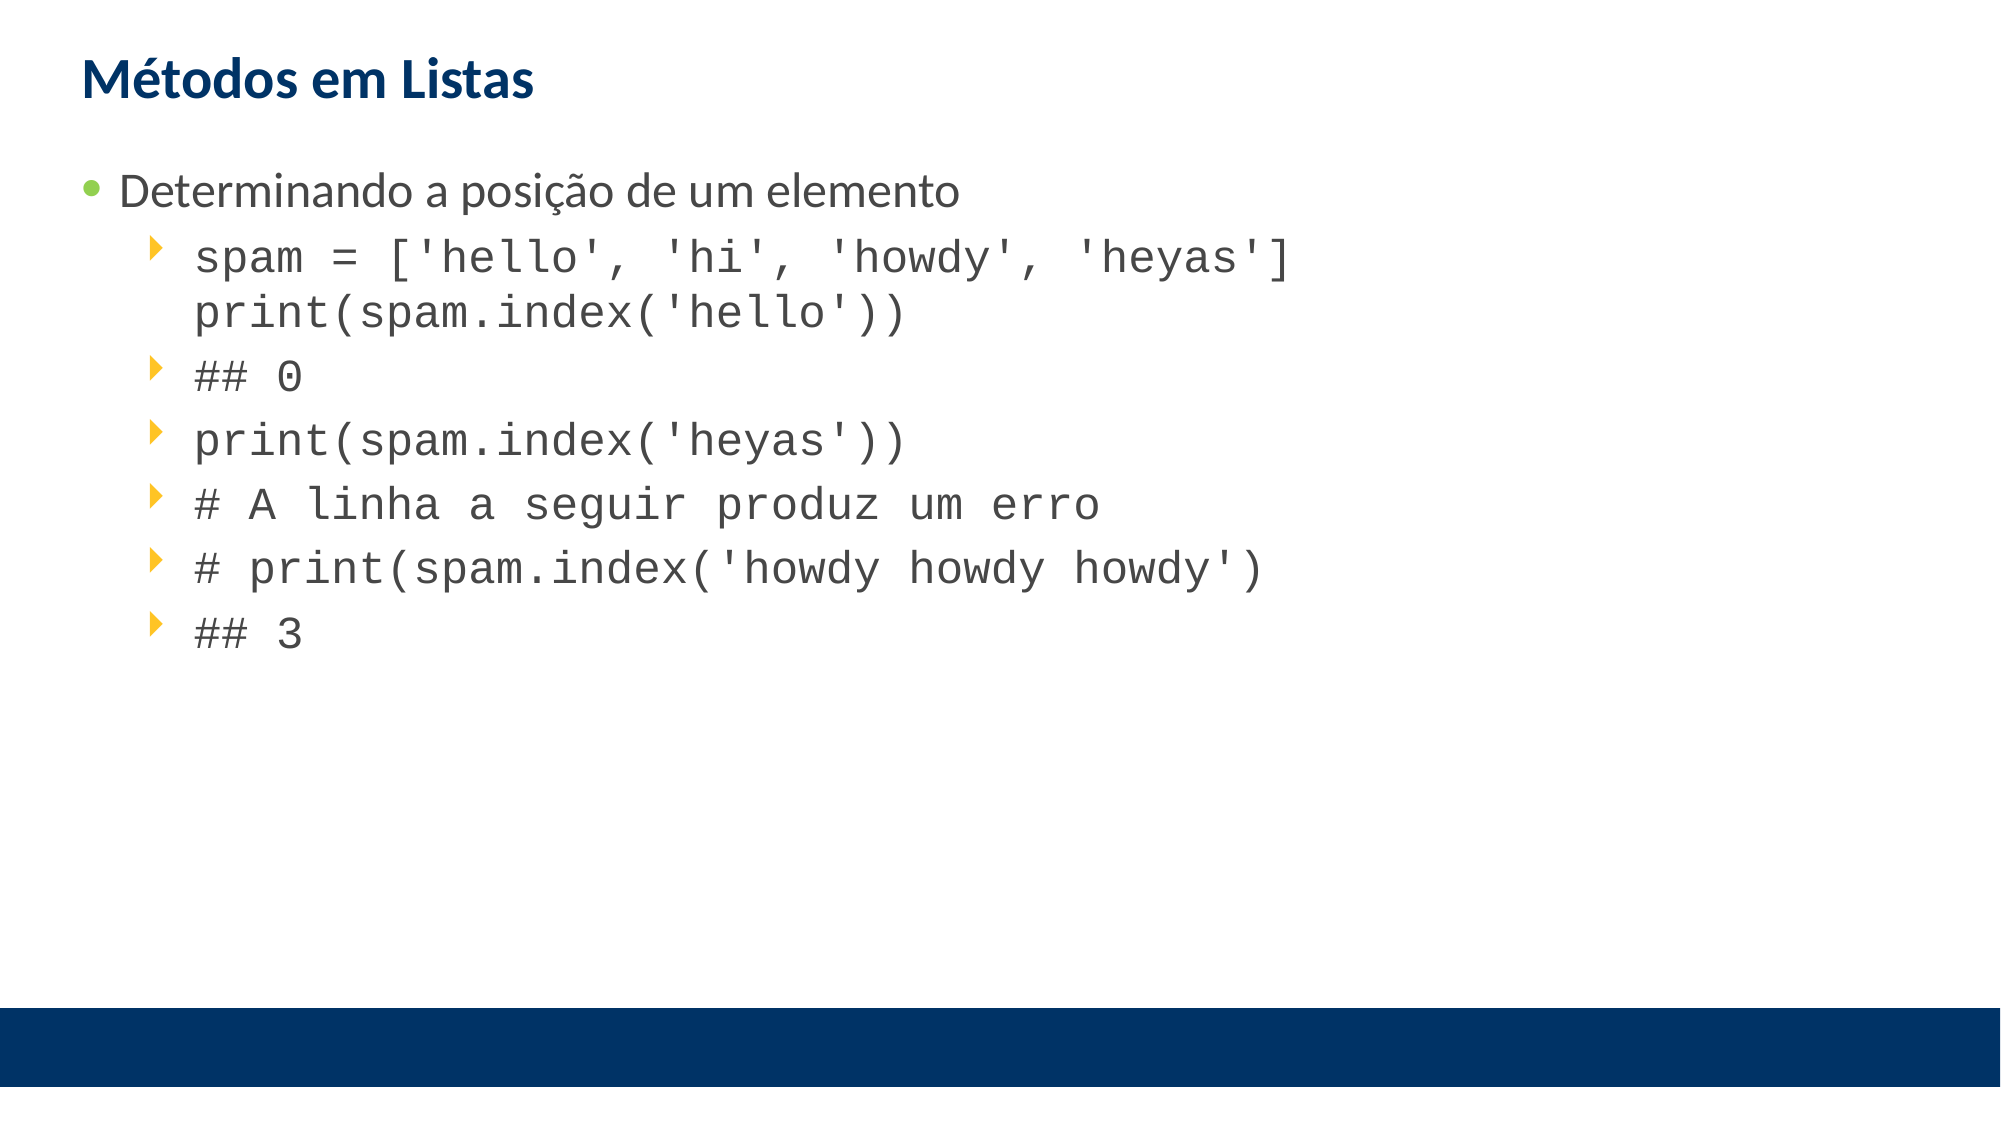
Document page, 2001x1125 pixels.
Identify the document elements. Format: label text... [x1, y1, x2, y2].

list Determinando a posição de um elemento spam = ['hello', 'hi', 'howdy', 'heyas'] print(spam.index('hello')) ## 0 print(spam.index('heyas')) # A linha a seguir produz um erro # print(spam.index('howdy howdy howdy') ## 3 [66, 149, 1917, 1001]
title Métodos em Listas [66, 12, 1917, 138]
